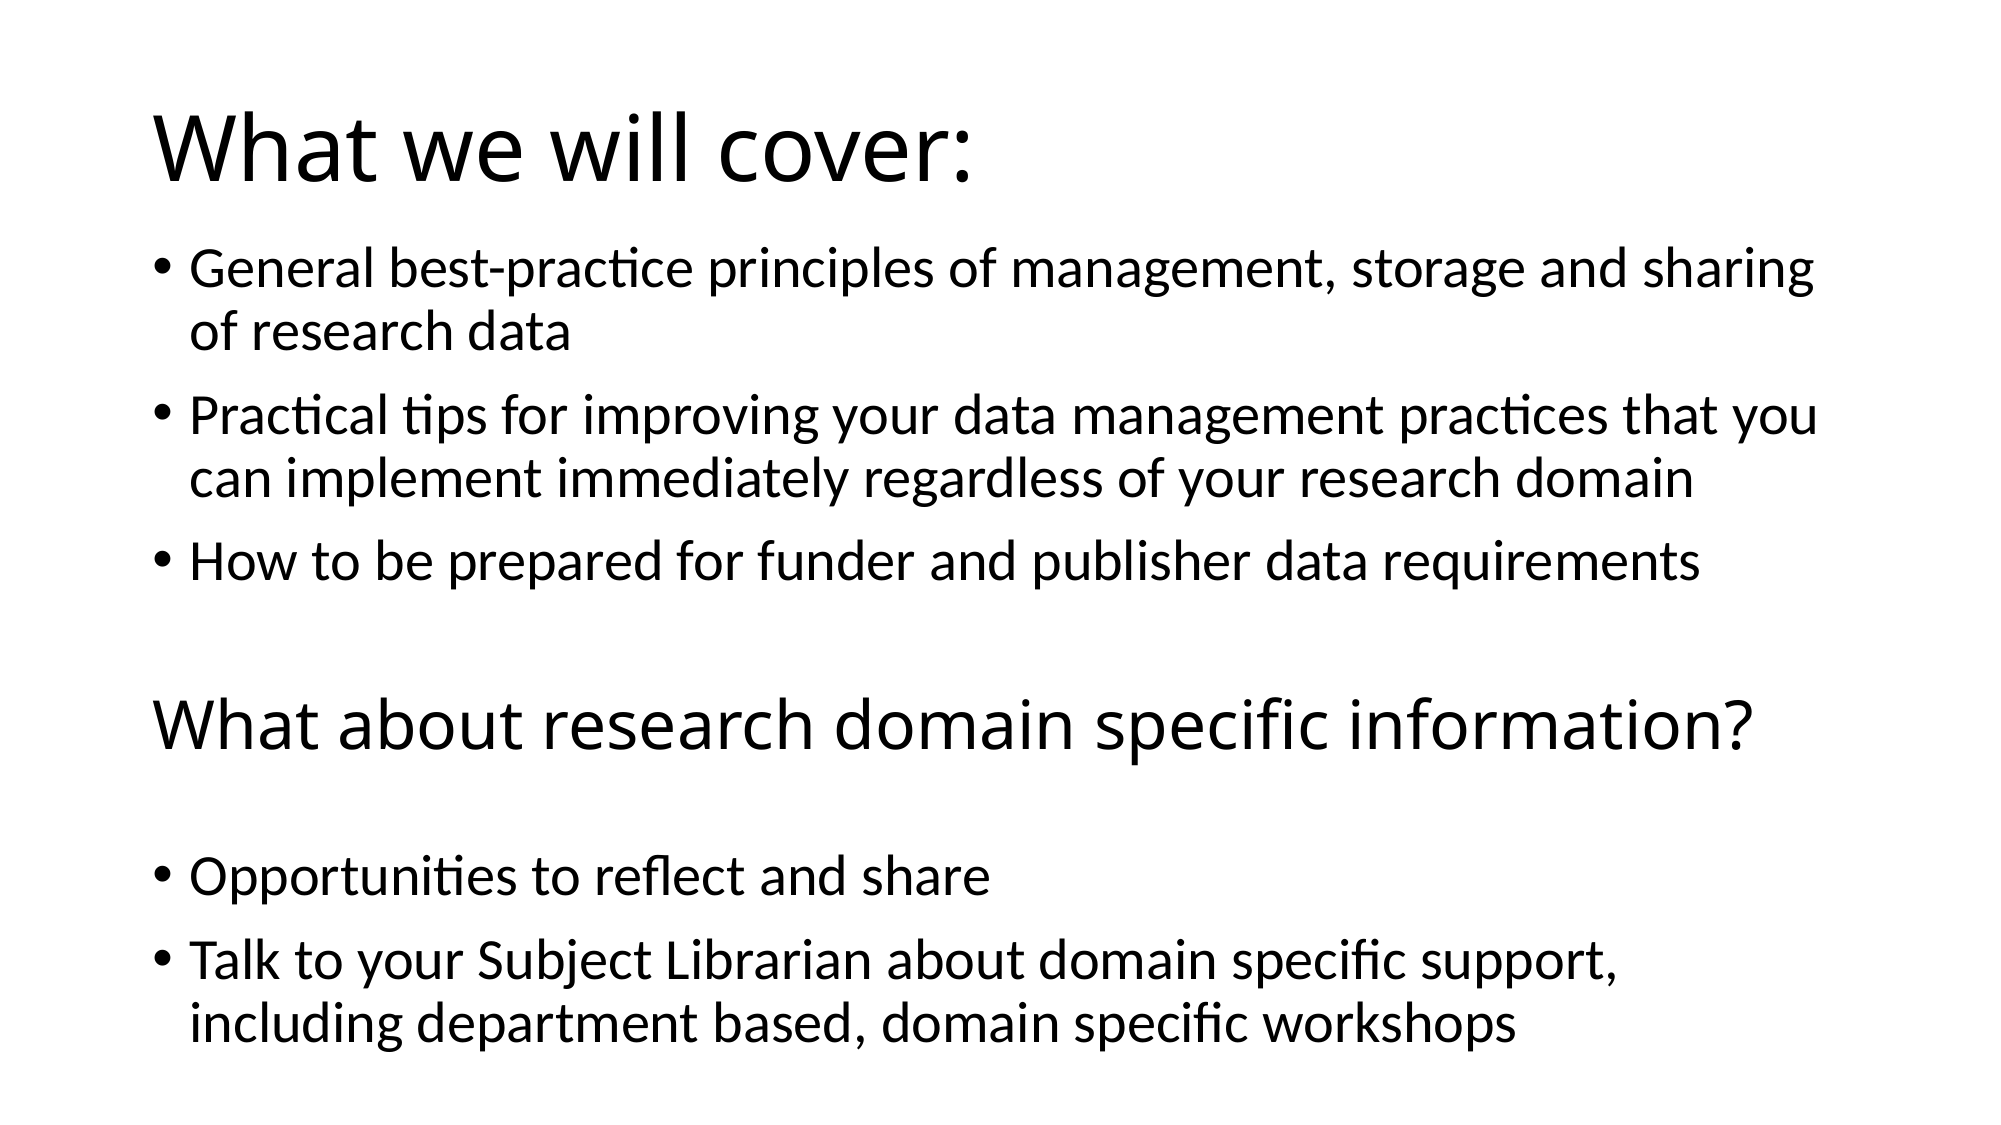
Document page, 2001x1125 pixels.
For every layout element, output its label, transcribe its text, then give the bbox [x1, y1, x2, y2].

list General best-practice principles of management, storage and sharing of research data Practical tips for improving your data management practices that you can implement immediately regardless of your research domain How to be prepared for funder and publisher data requirements [137, 260, 1863, 632]
title What about research domain specific information? [137, 659, 1863, 878]
text_box What we will cover: [137, 42, 1863, 260]
text_box Opportunities to reflect and share Talk to your Subject Librarian about domain specific support, including department based, domain specific workshops [137, 837, 1708, 1063]
